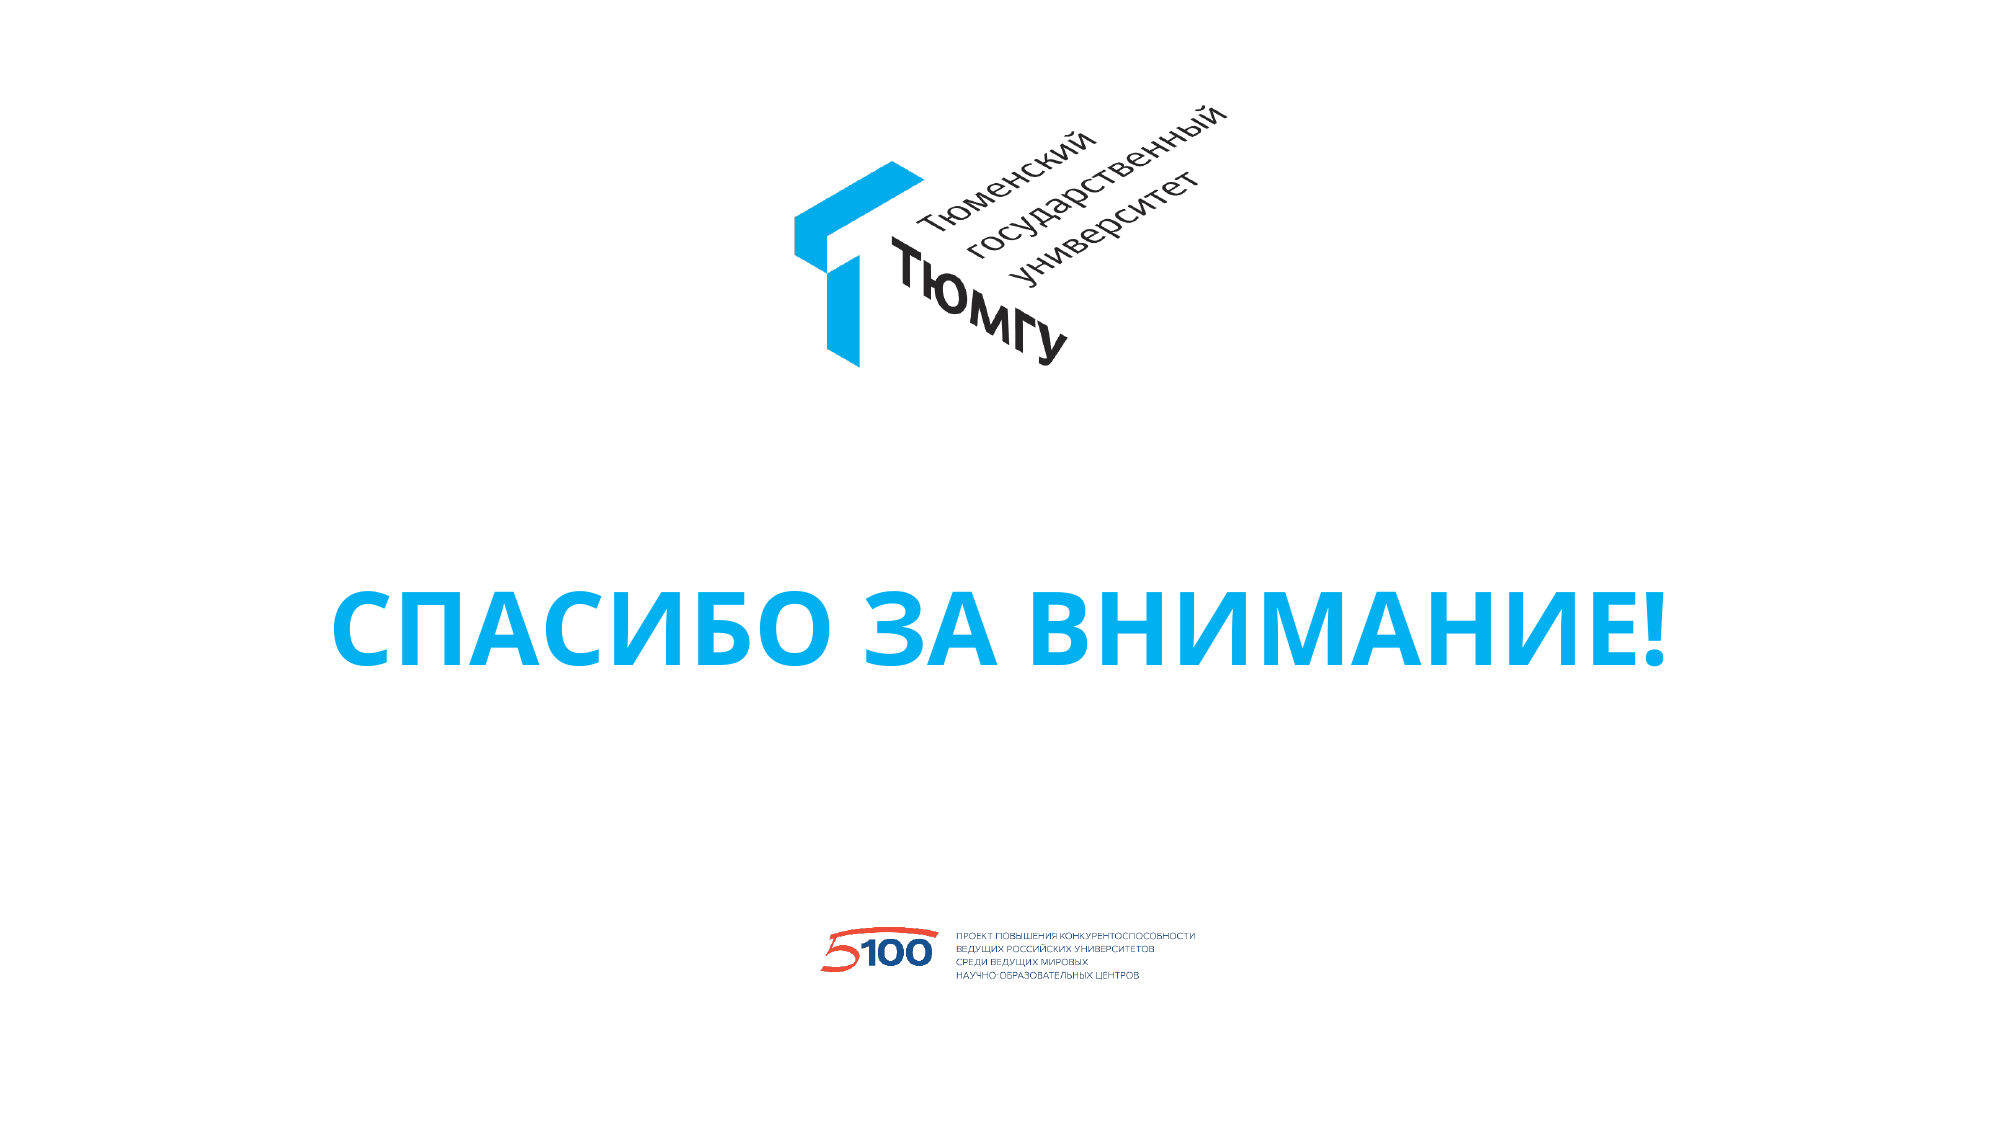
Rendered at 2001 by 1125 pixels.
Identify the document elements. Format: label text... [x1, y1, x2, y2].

picture [788, 101, 1236, 372]
text_box СПАСИБО ЗА ВНИМАНИЕ! [226, 569, 1773, 813]
picture [816, 915, 1208, 990]
